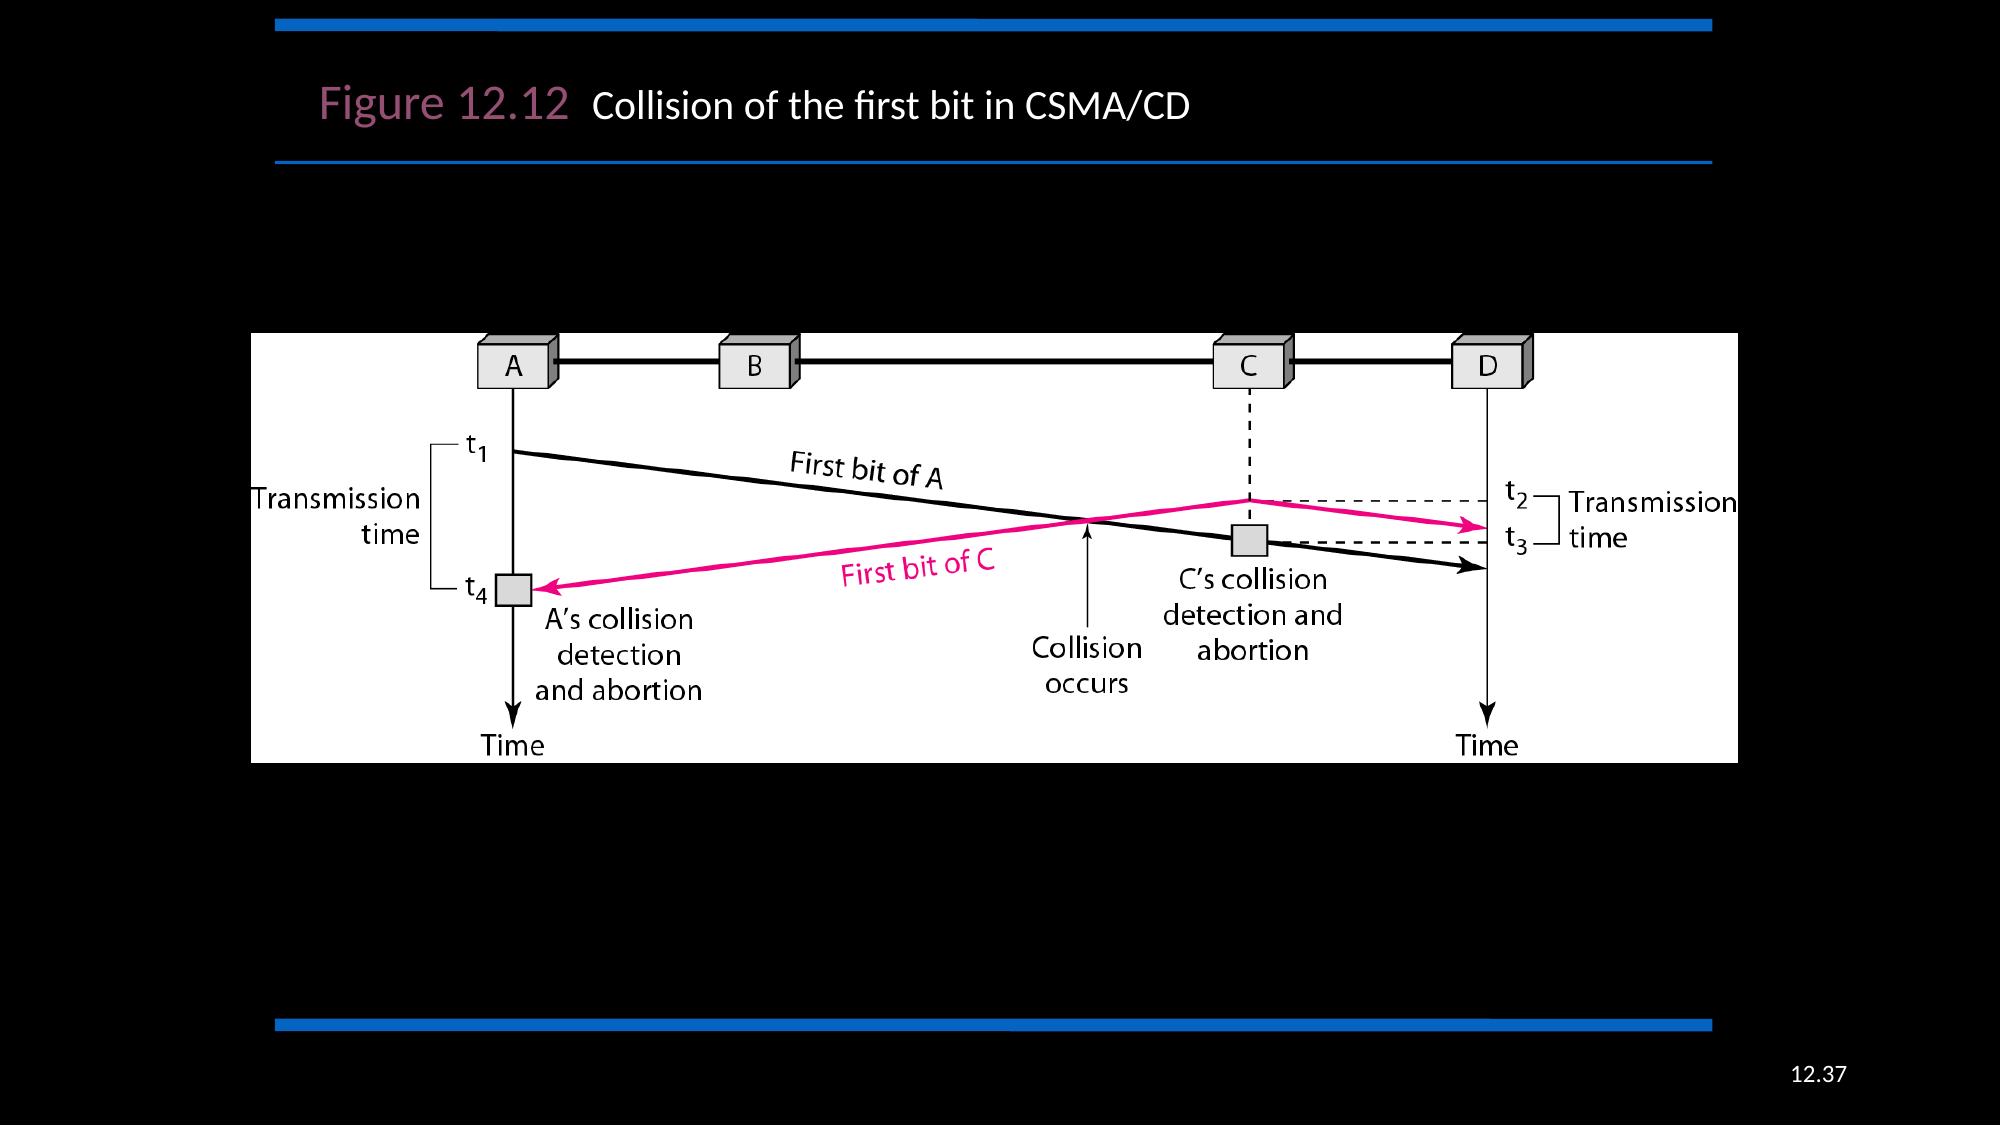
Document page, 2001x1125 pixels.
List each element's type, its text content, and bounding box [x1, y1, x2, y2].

slide_number 12.37 [1412, 1042, 1863, 1103]
text_box Figure 12.12 Collision of the first bit in CSMA/CD [304, 62, 1207, 138]
picture [251, 333, 1738, 763]
